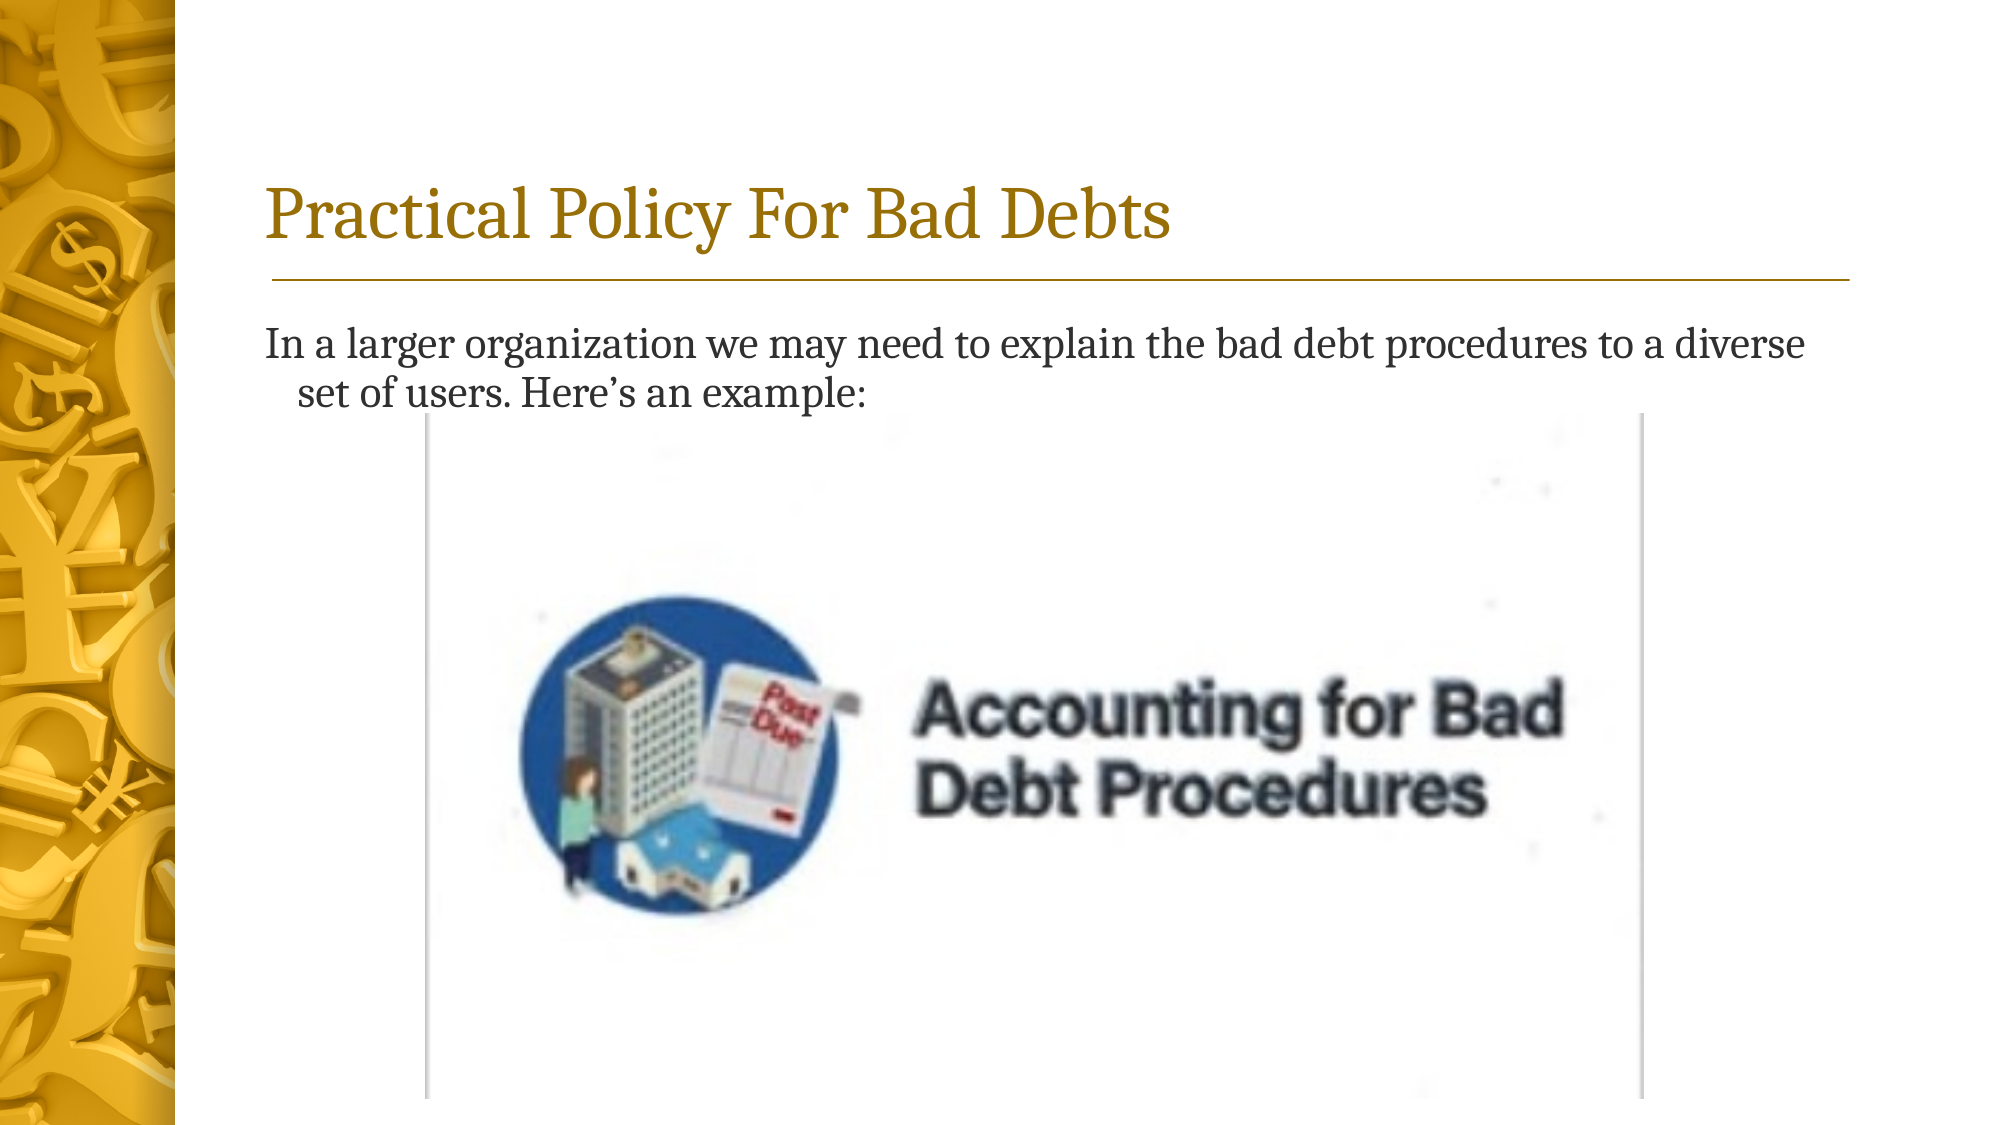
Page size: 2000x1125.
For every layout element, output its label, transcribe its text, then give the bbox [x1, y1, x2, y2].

picture [0, 0, 175, 1125]
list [424, 412, 1644, 1100]
title Practical Policy For Bad Debts [249, 62, 1863, 263]
text_box In a larger organization we may need to explain the bad debt procedures to a diverse set of users. Here’s an example: [249, 312, 1863, 425]
